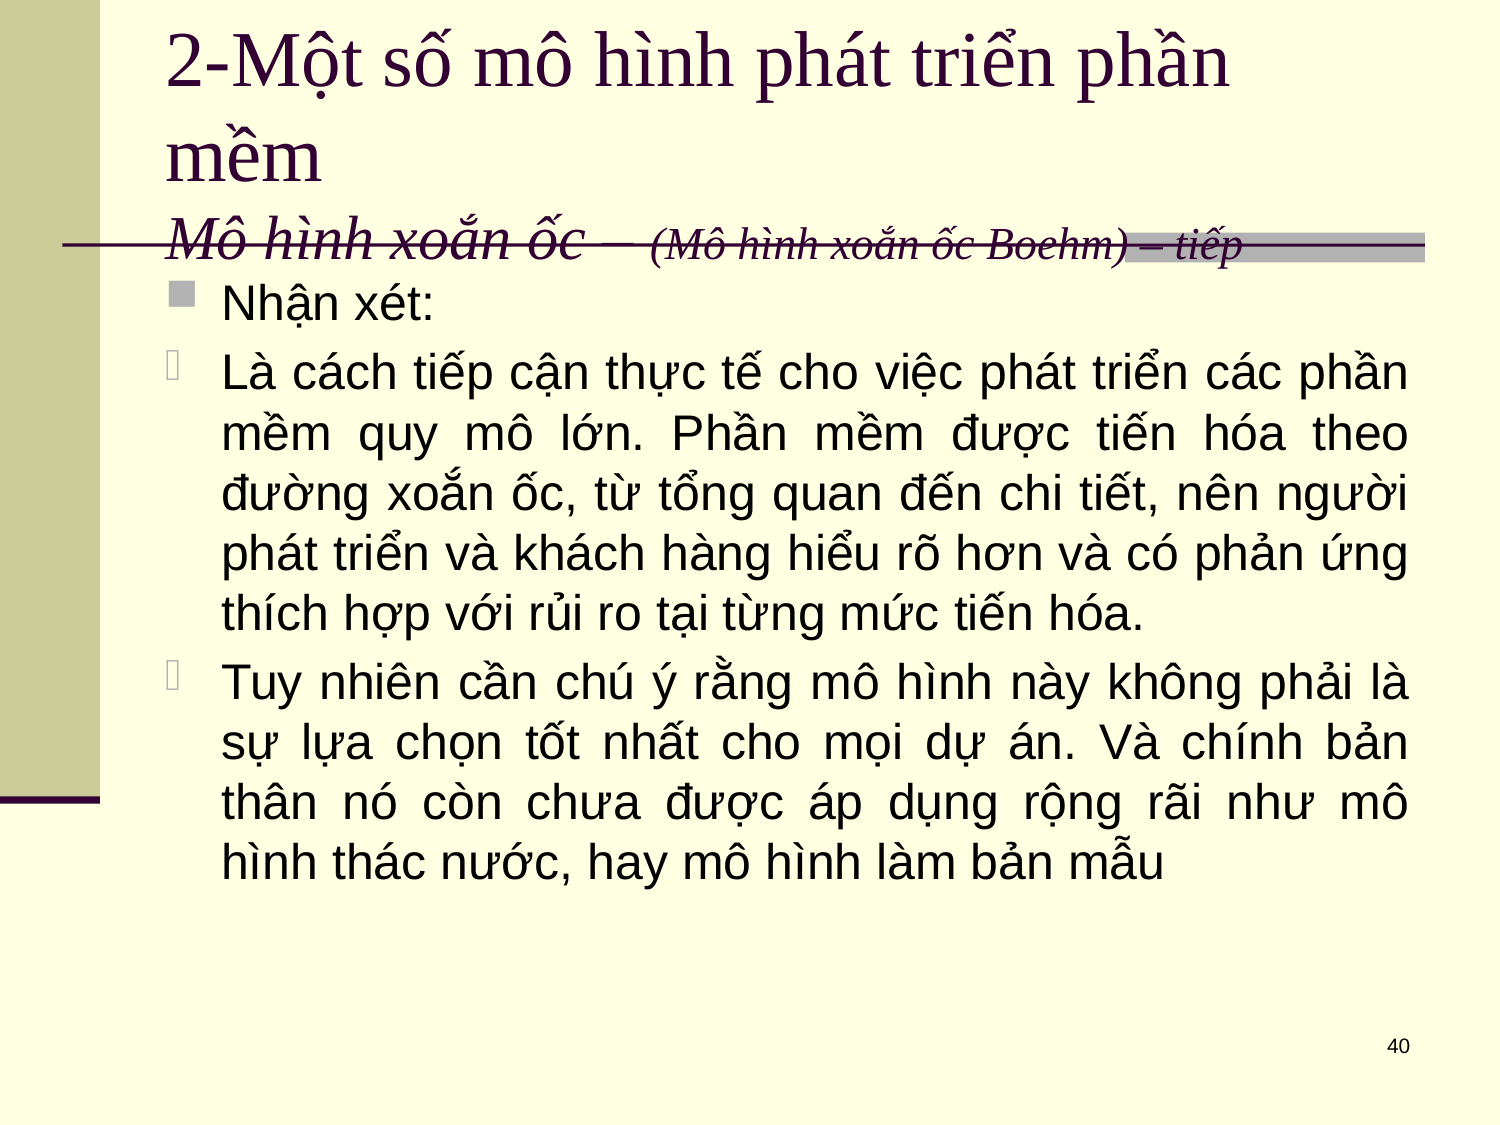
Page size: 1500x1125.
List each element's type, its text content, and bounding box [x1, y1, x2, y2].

slide_number 40 [1112, 1024, 1426, 1101]
title 2-Một số mô hình phát triển phần mềm Mô hình xoắn ốc – (Mô hình xoắn ốc Boehm) – tiếp [150, 45, 1425, 234]
list Nhận xét: Là cách tiếp cận thực tế cho việc phát triển các phần mềm quy mô lớn. Phần mềm được tiến hóa theo đường xoắn ốc, từ tổng quan đến chi tiết, nên người phát triển và khách hàng hiểu rõ hơn và có phản ứng thích hợp với rủi ro tại từng mức tiến hóa. Tuy nhiên cần chú ý rằng mô hình này không phải là sự lựa chọn tốt nhất cho mọi dự án. Và chính bản thân nó còn chưa được áp dụng rộng rãi như mô hình thác nước, hay mô hình làm bản mẫu [150, 262, 1425, 1006]
